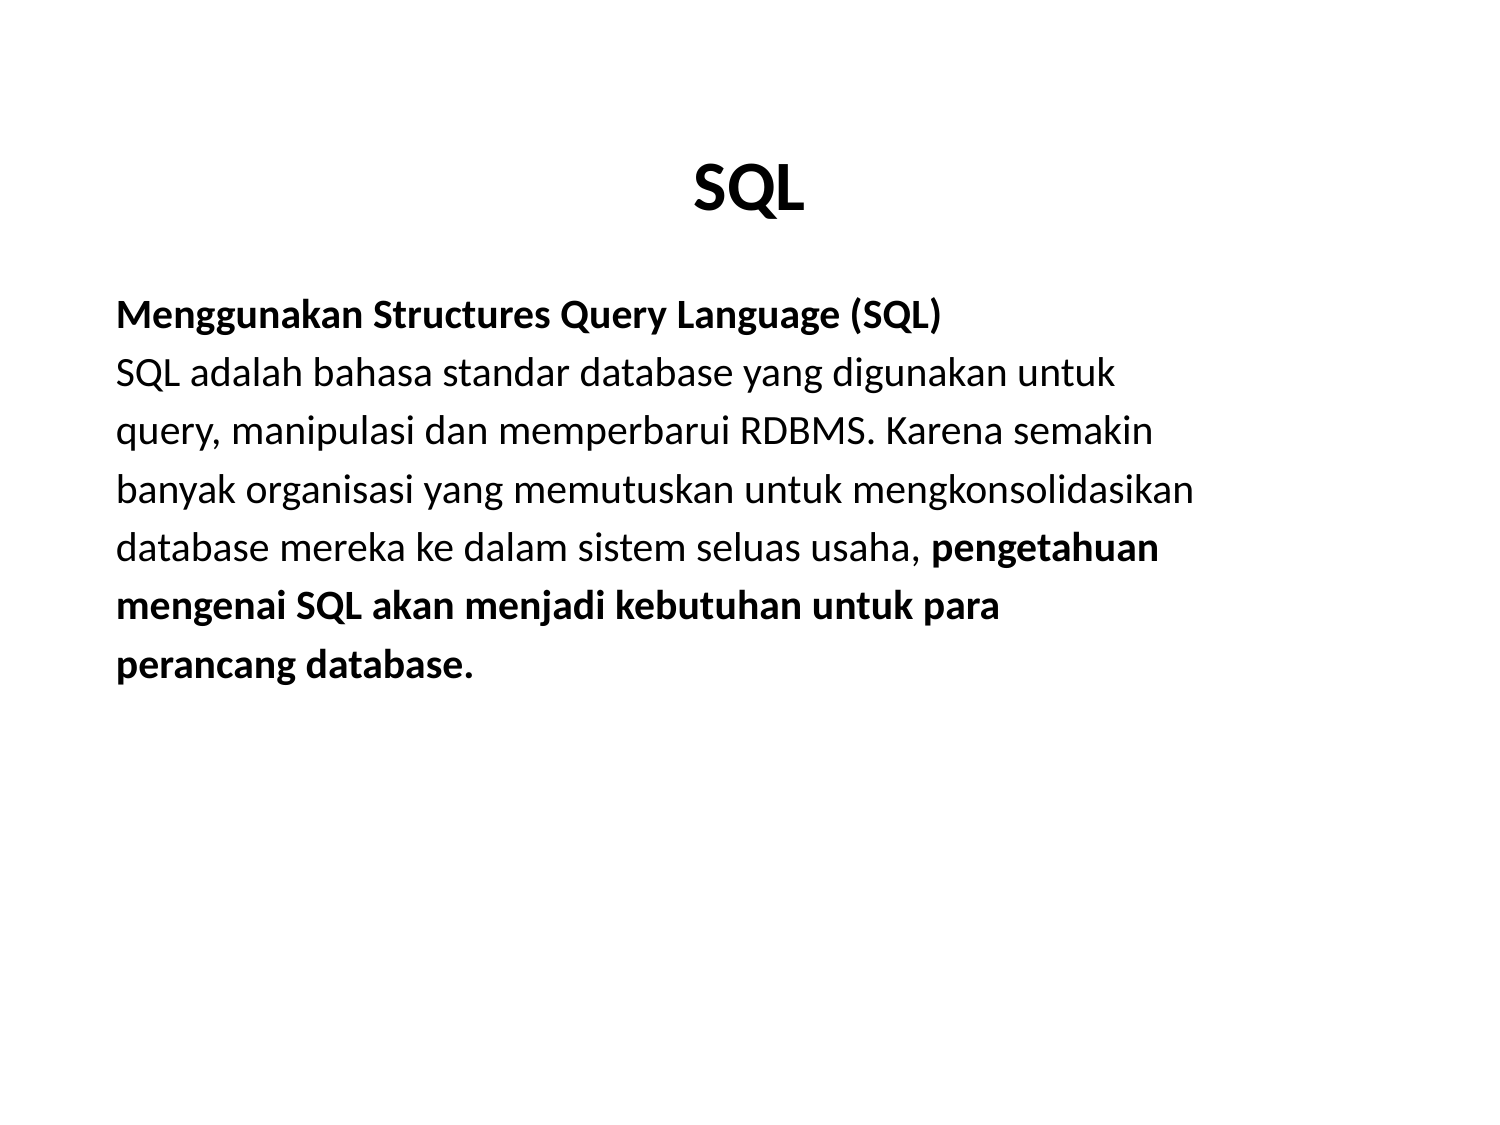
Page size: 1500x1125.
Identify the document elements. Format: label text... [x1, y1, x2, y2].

list Menggunakan Structures Query Language (SQL) SQL adalah bahasa standar database yang digunakan untuk query, manipulasi dan memperbarui RDBMS. Karena semakin banyak organisasi yang memutuskan untuk mengkonsolidasikan database mereka ke dalam sistem seluas usaha, pengetahuan mengenai SQL akan menjadi kebutuhan untuk para perancang database. [0, 278, 1477, 979]
title SQL [75, 45, 1425, 233]
